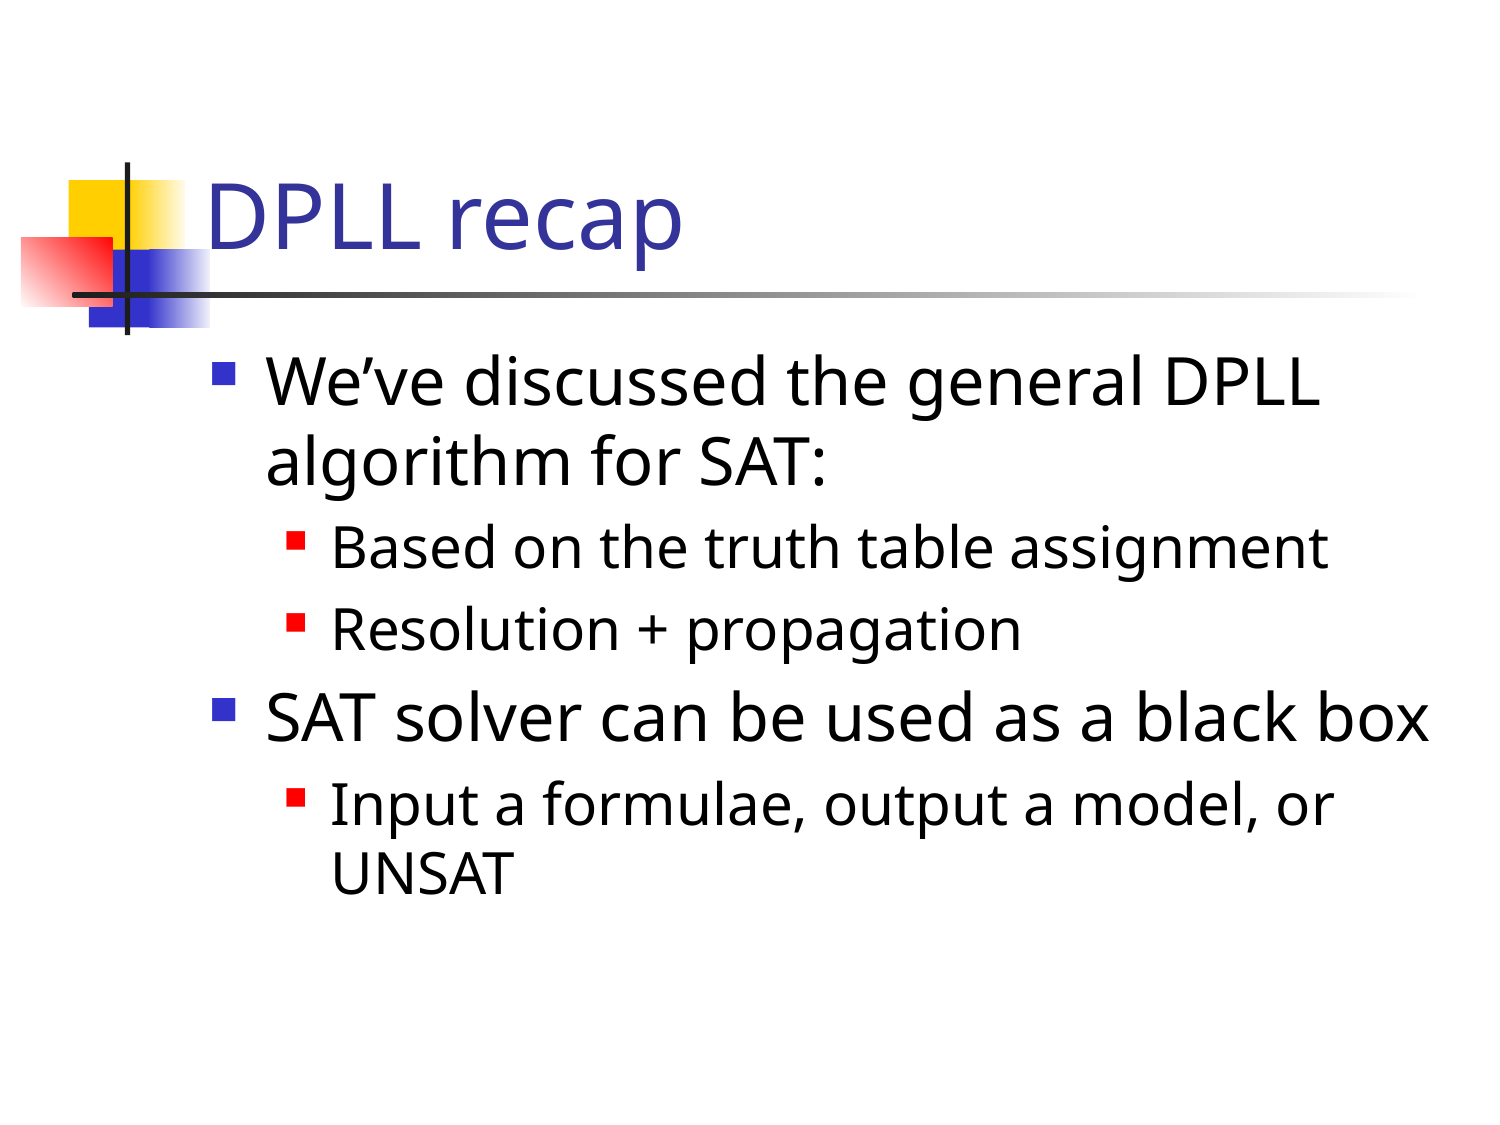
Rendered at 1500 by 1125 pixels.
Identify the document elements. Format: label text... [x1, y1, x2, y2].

title DPLL recap [188, 35, 1468, 275]
list We’ve discussed the general DPLL algorithm for SAT: Based on the truth table assignment Resolution + propagation SAT solver can be used as a black box Input a formulae, output a model, or UNSAT [193, 331, 1469, 1006]
